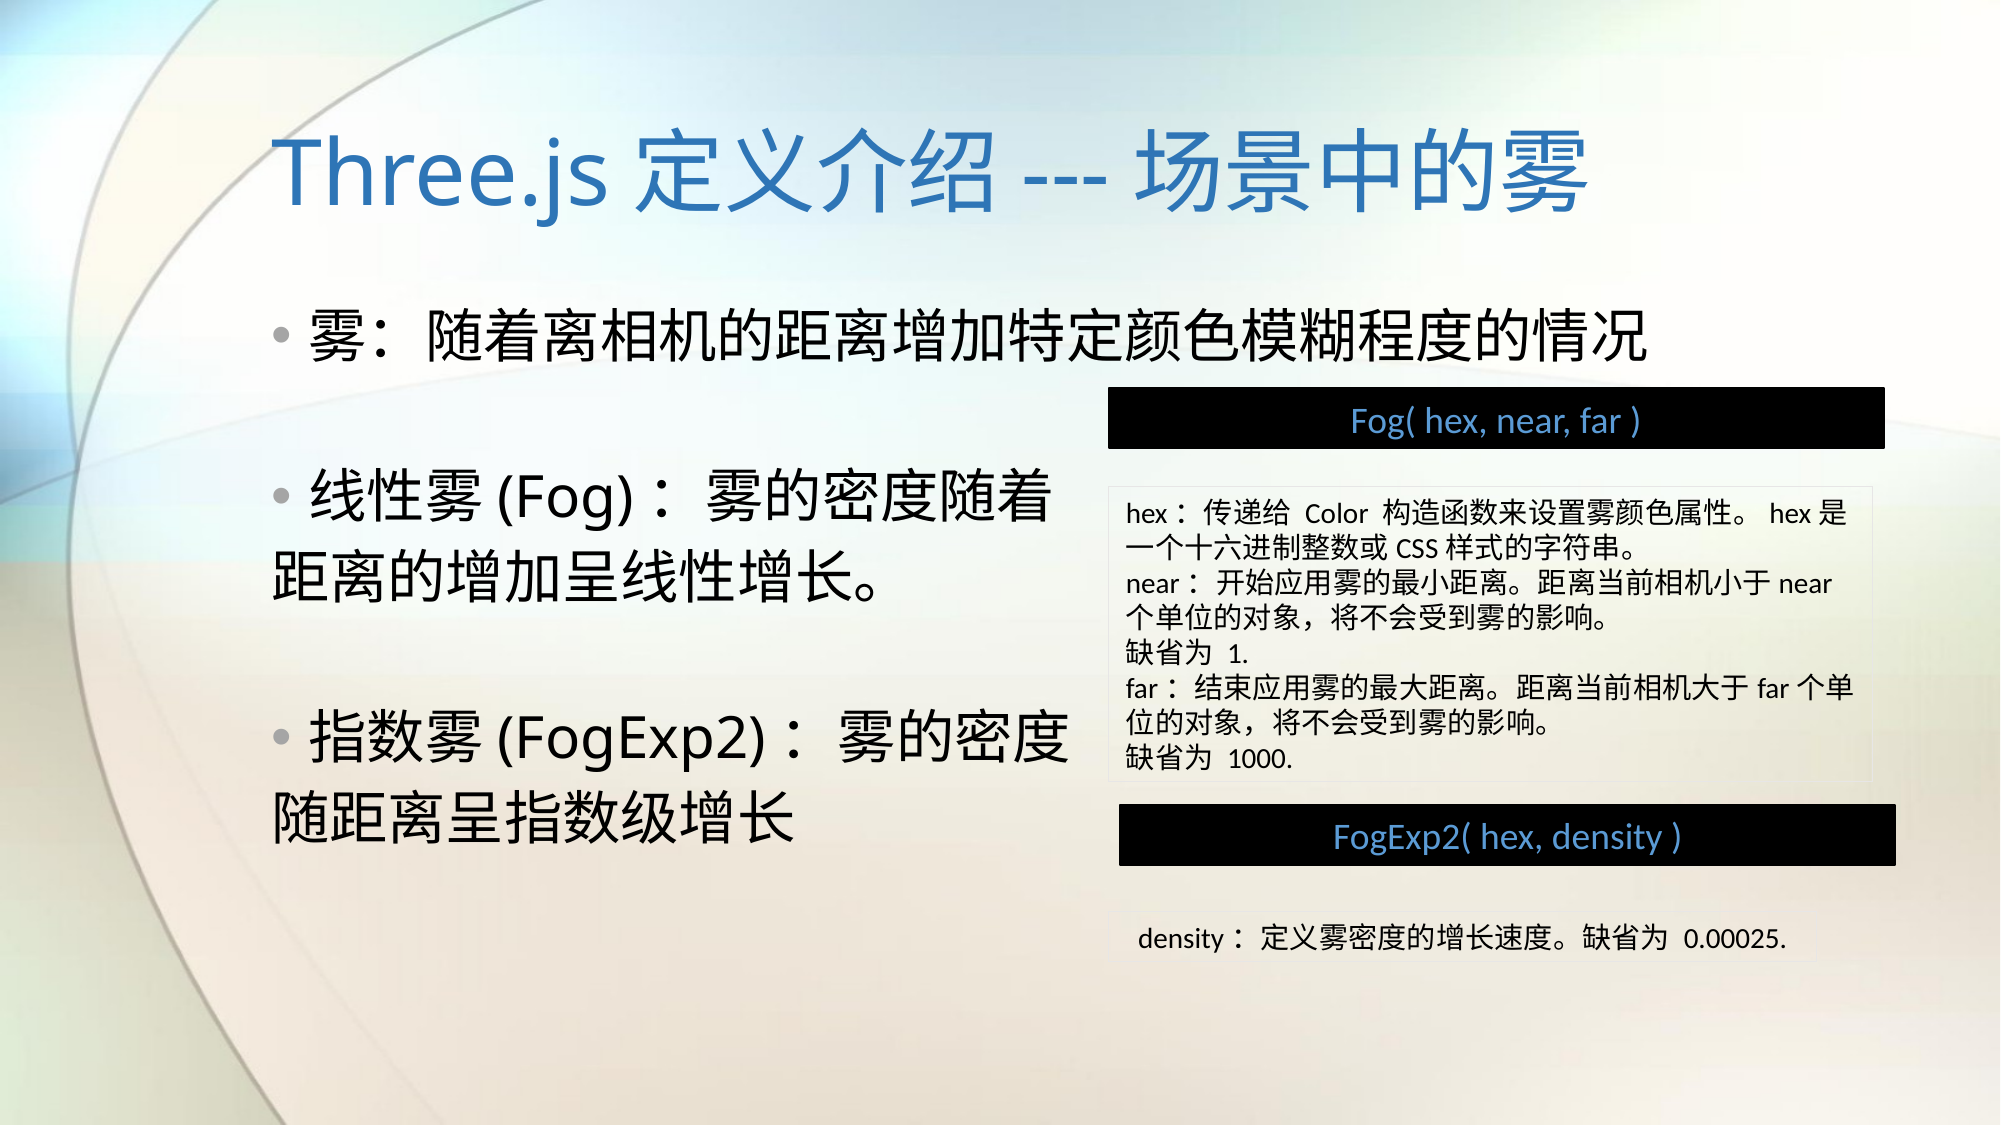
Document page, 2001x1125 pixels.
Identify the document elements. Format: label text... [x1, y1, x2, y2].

picture [0, 0, 2001, 1125]
title Three.js定义介绍---场景中的雾 [256, 59, 1863, 278]
text_box Fog( hex, near, far ) [1108, 387, 1885, 449]
text_box FogExp2( hex, density ) [1119, 804, 1896, 866]
text_box hex：传递给 Color 构造函数来设置雾颜色属性。hex是一个十六进制整数或CSS样式的字符串。 near：开始应用雾的最小距离。距离当前相机小于near个单位的对象，将不会受到雾的影响。 缺省为 1. far：结束应用雾的最大距离。距离当前相机大于far个单位的对象，将不会受到雾的影响。 缺省为 1000. [1108, 486, 1873, 782]
list 雾：随着离相机的距离增加特定颜色模糊程度的情况 线性雾(Fog)：雾的密度随着 距离的增加呈线性增长。 指数雾(FogExp2)：雾的密度 随距离呈指数级增长 [256, 299, 1863, 1014]
text_box density：定义雾密度的增长速度。缺省为 0.00025. [1108, 911, 1817, 962]
